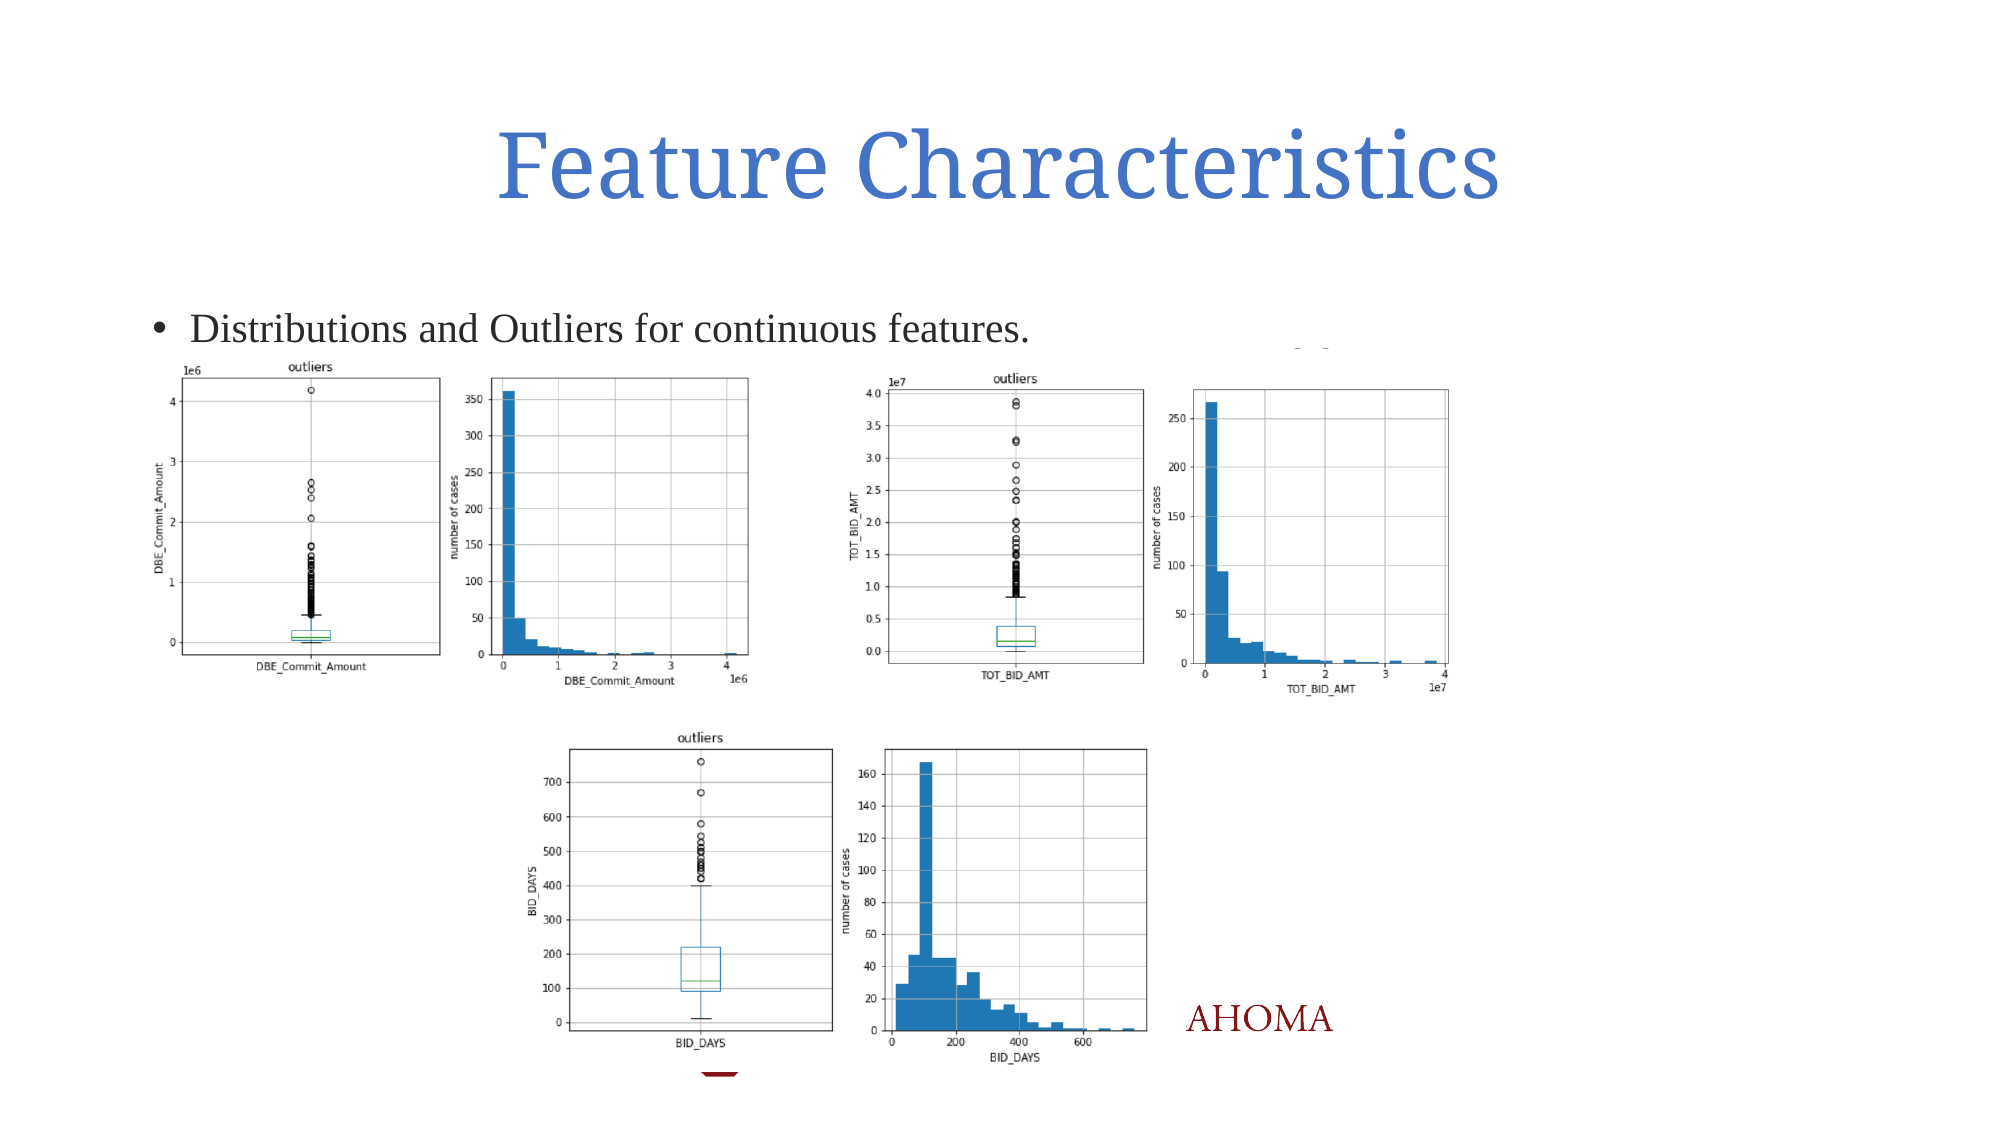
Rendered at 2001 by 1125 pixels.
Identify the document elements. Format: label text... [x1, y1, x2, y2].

list Distributions and Outliers for continuous features. [137, 299, 1863, 1014]
picture [137, 348, 1489, 1125]
title Feature Characteristics [137, 59, 1863, 278]
